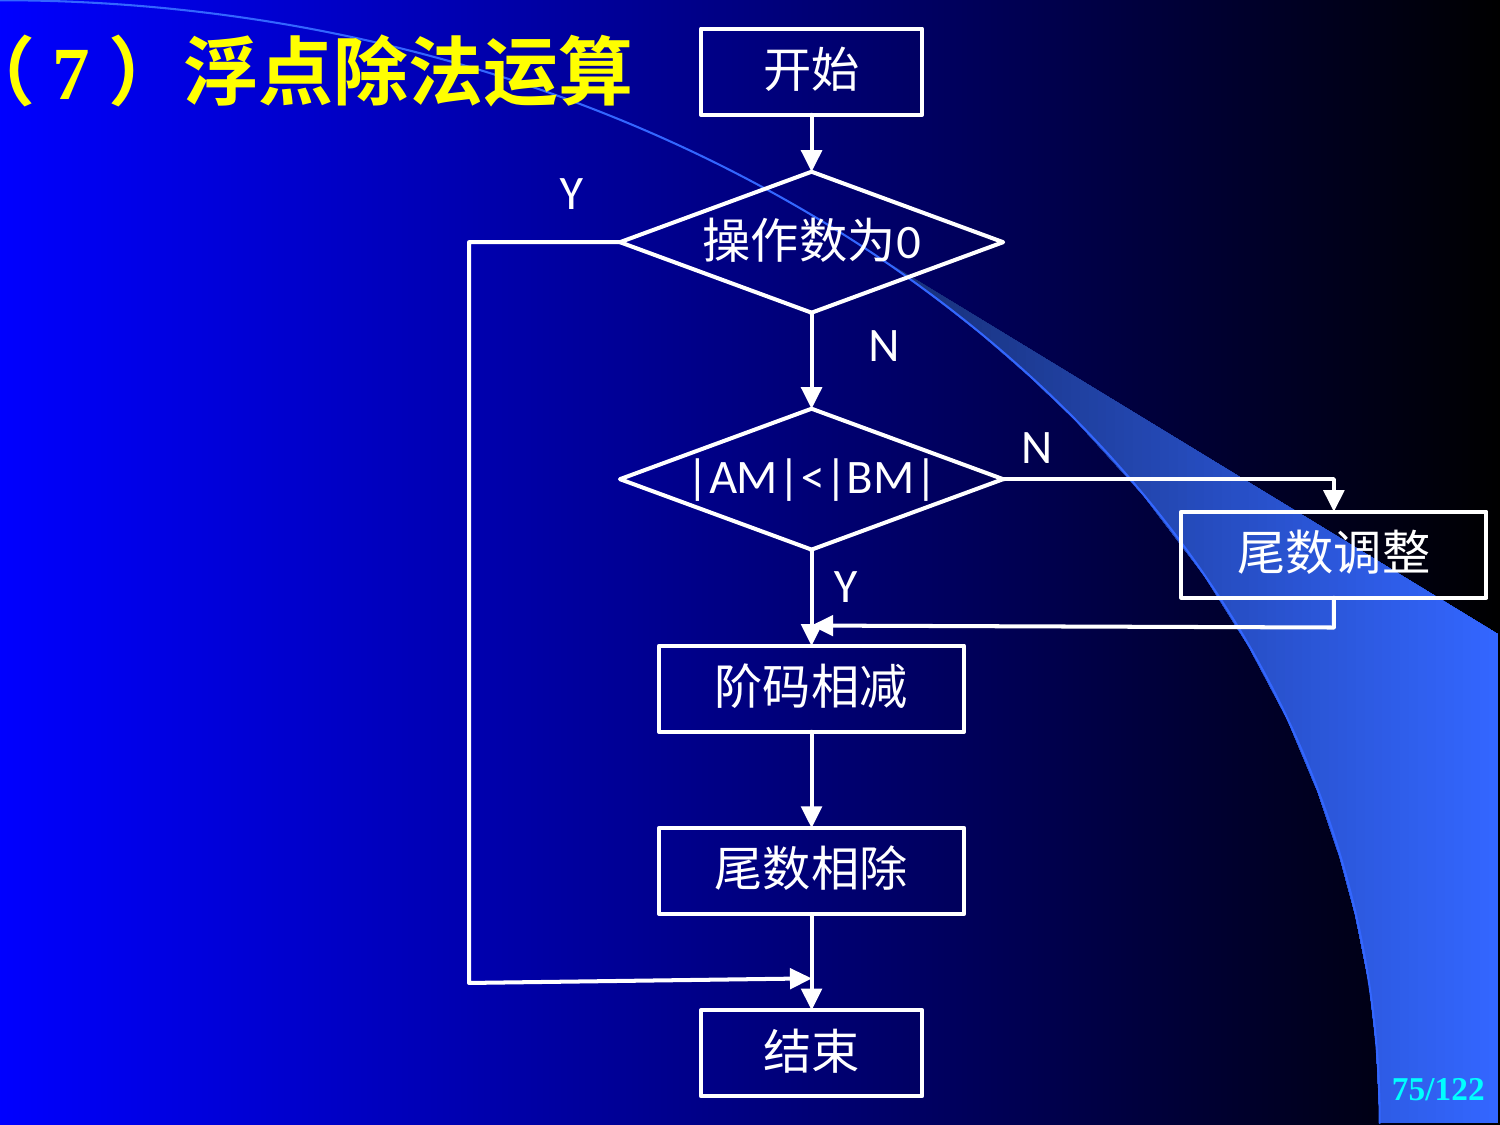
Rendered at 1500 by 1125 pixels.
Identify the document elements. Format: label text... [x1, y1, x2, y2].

slide_number 75/122 [1316, 1049, 1500, 1125]
text_box （7）浮点除法运算 [0, 0, 649, 123]
picture [463, 23, 1490, 1102]
